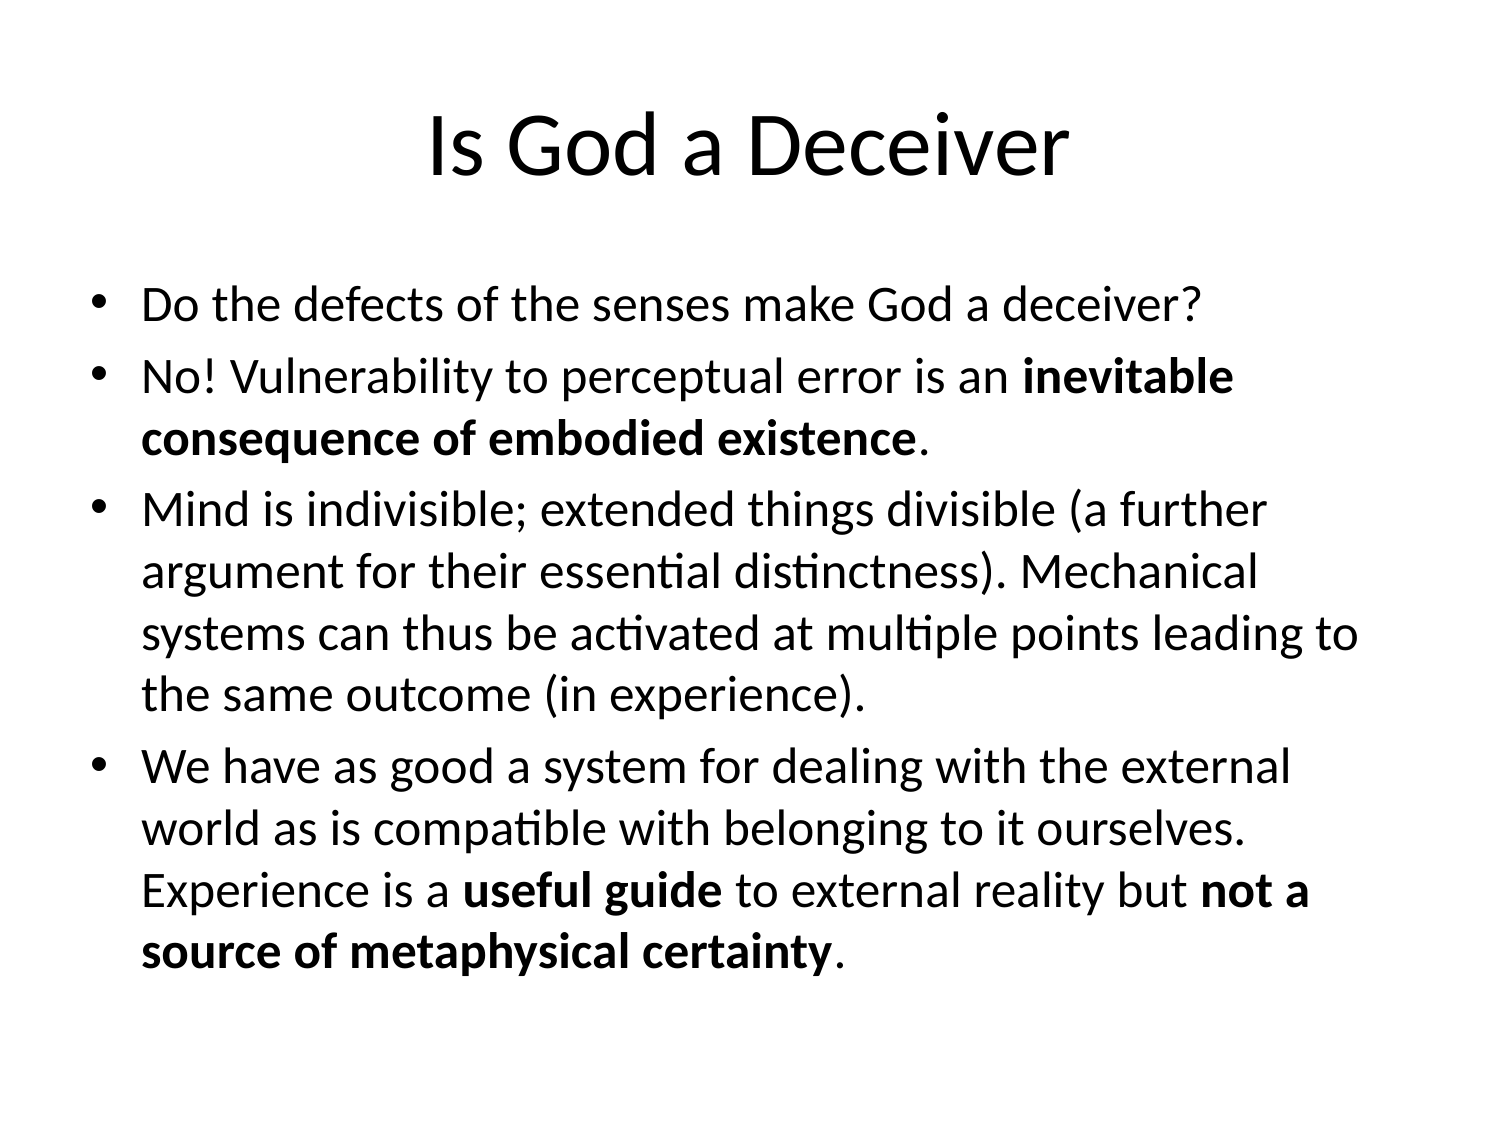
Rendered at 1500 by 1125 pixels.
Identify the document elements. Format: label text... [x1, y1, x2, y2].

list Do the defects of the senses make God a deceiver? No! Vulnerability to perceptual error is an inevitable consequence of embodied existence. Mind is indivisible; extended things divisible (a further argument for their essential distinctness). Mechanical systems can thus be activated at multiple points leading to the same outcome (in experience). We have as good a system for dealing with the external world as is compatible with belonging to it ourselves. Experience is a useful guide to external reality but not a source of metaphysical certainty. [75, 262, 1425, 1005]
title Is God a Deceiver [75, 45, 1425, 233]
